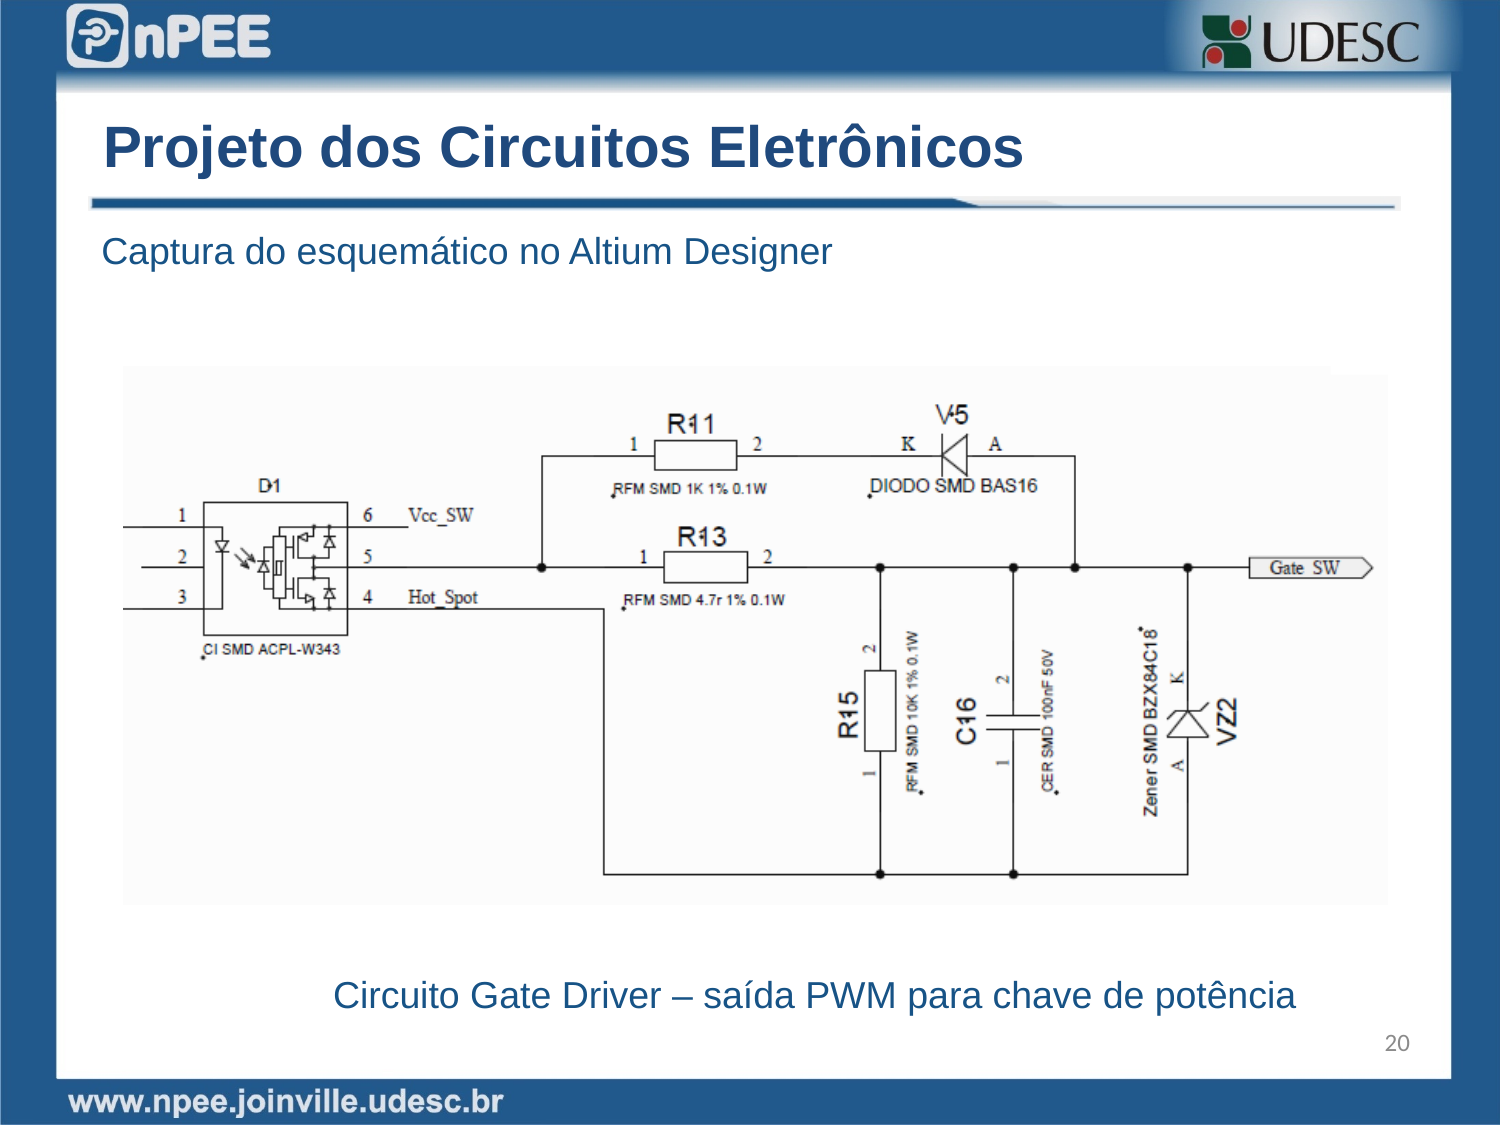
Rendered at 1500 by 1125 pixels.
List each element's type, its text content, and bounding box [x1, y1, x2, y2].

text_box Captura do esquemático no Altium Designer [86, 219, 857, 280]
text_box Circuito Gate Driver – saída PWM para chave de potência [312, 964, 1317, 1024]
text_box [0, 0, 1500, 75]
slide_number 20 [1074, 1011, 1425, 1072]
text_box Projeto dos Circuitos Eletrônicos [88, 101, 1388, 187]
picture [0, 75, 1500, 1125]
